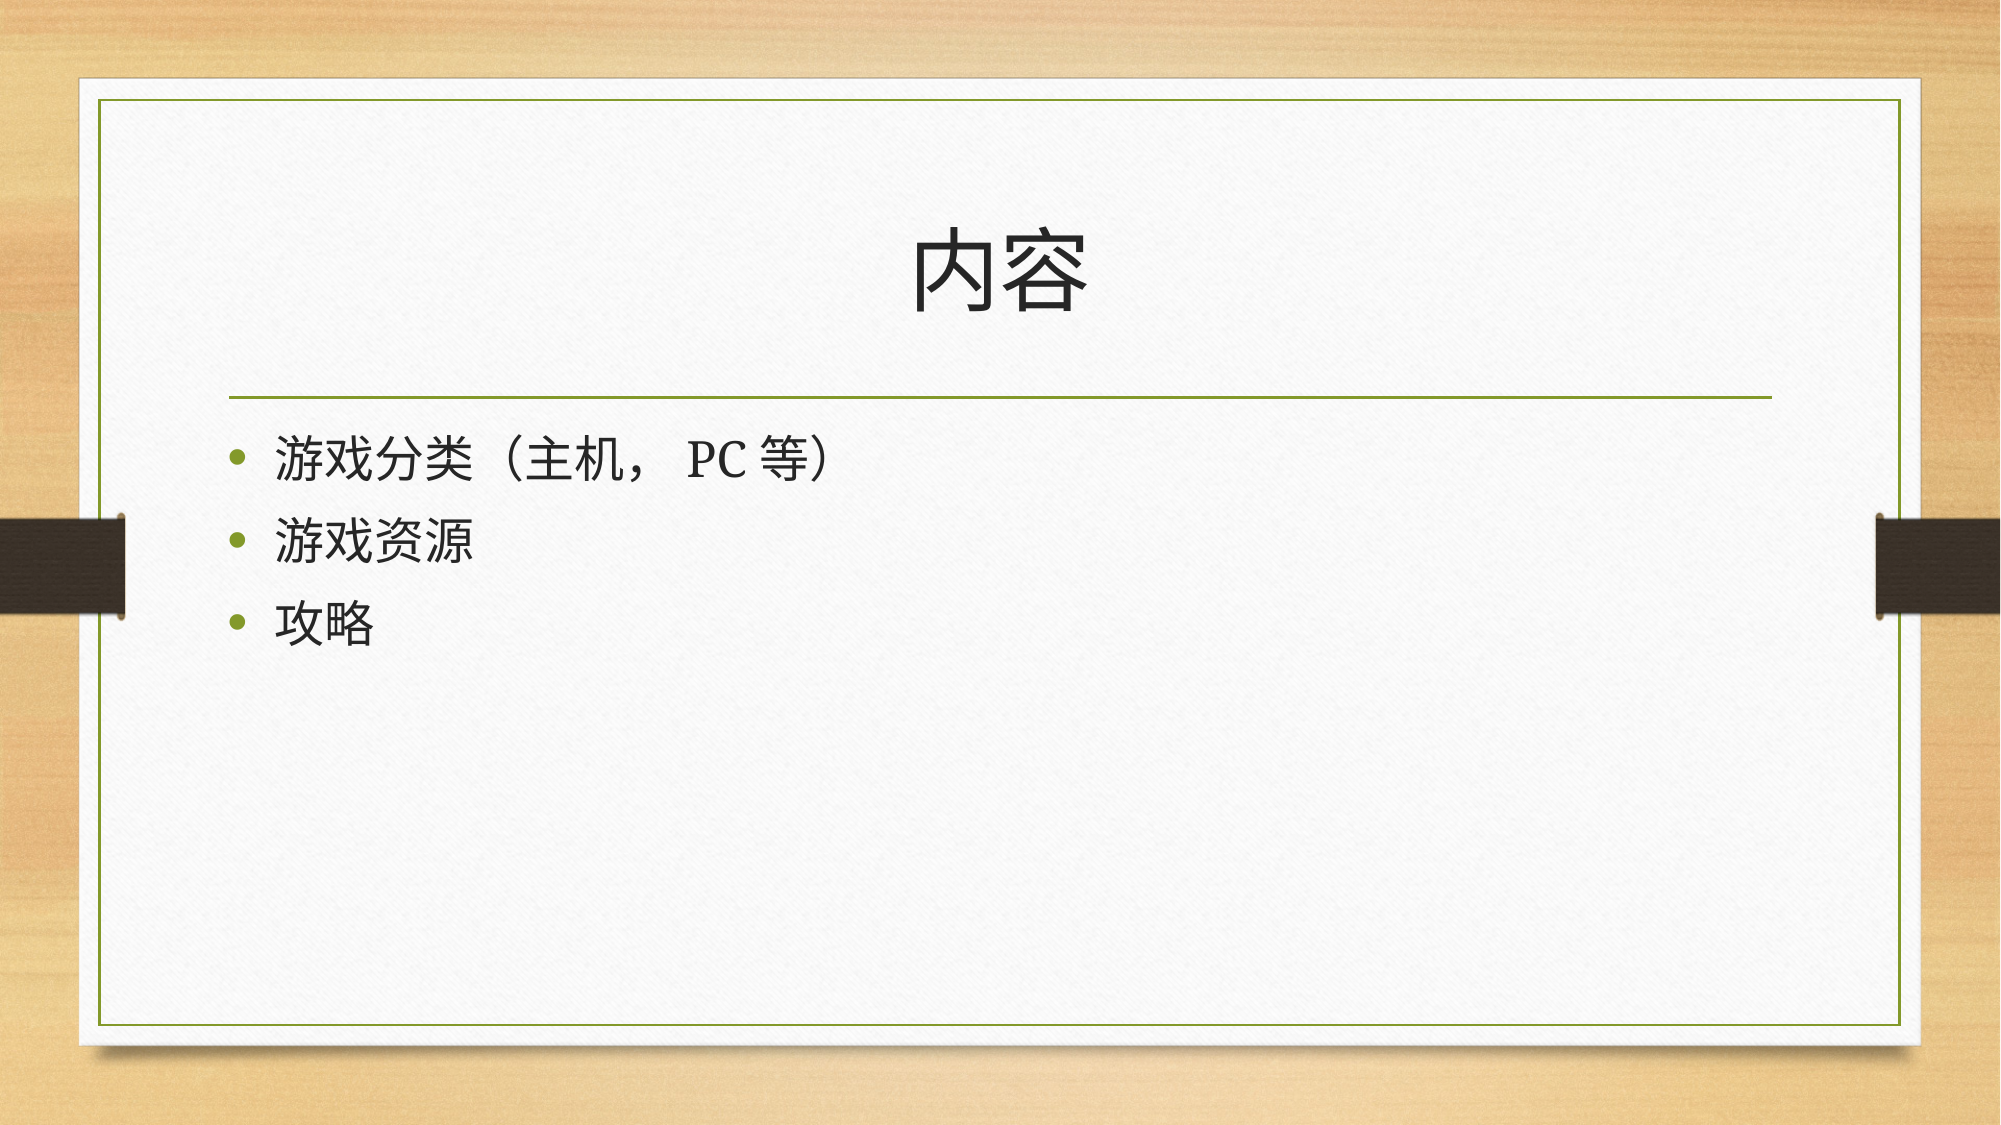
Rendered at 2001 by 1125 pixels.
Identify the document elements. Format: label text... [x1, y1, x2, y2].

title 内容 [212, 161, 1788, 375]
list 游戏分类（主机，PC等） 游戏资源 攻略 [212, 419, 1788, 964]
picture [0, 0, 2001, 1125]
